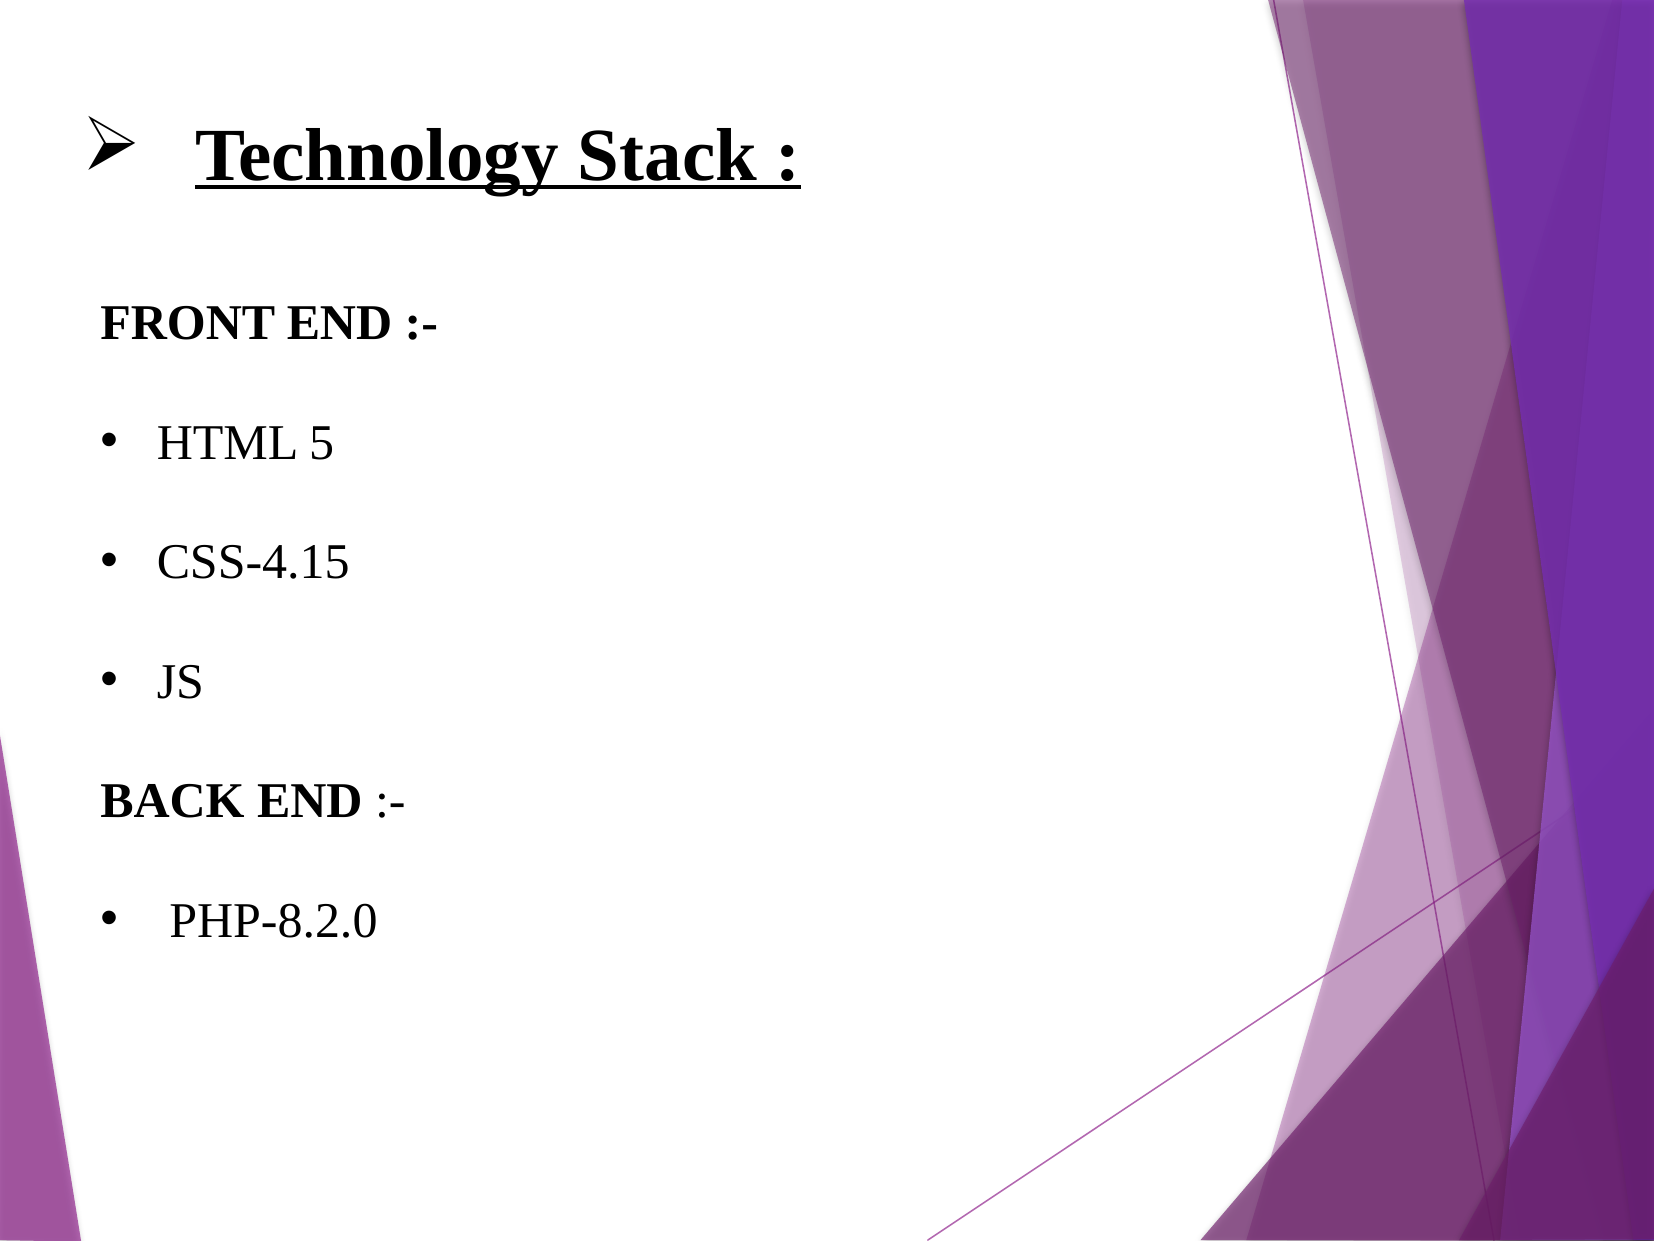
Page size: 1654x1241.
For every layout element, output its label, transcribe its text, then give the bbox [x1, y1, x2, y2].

text_box FRONT END :- HTML 5 CSS-4.15 JS BACK END :- PHP-8.2.0 [82, 256, 1571, 1109]
text_box Technology Stack : [82, 49, 1571, 256]
